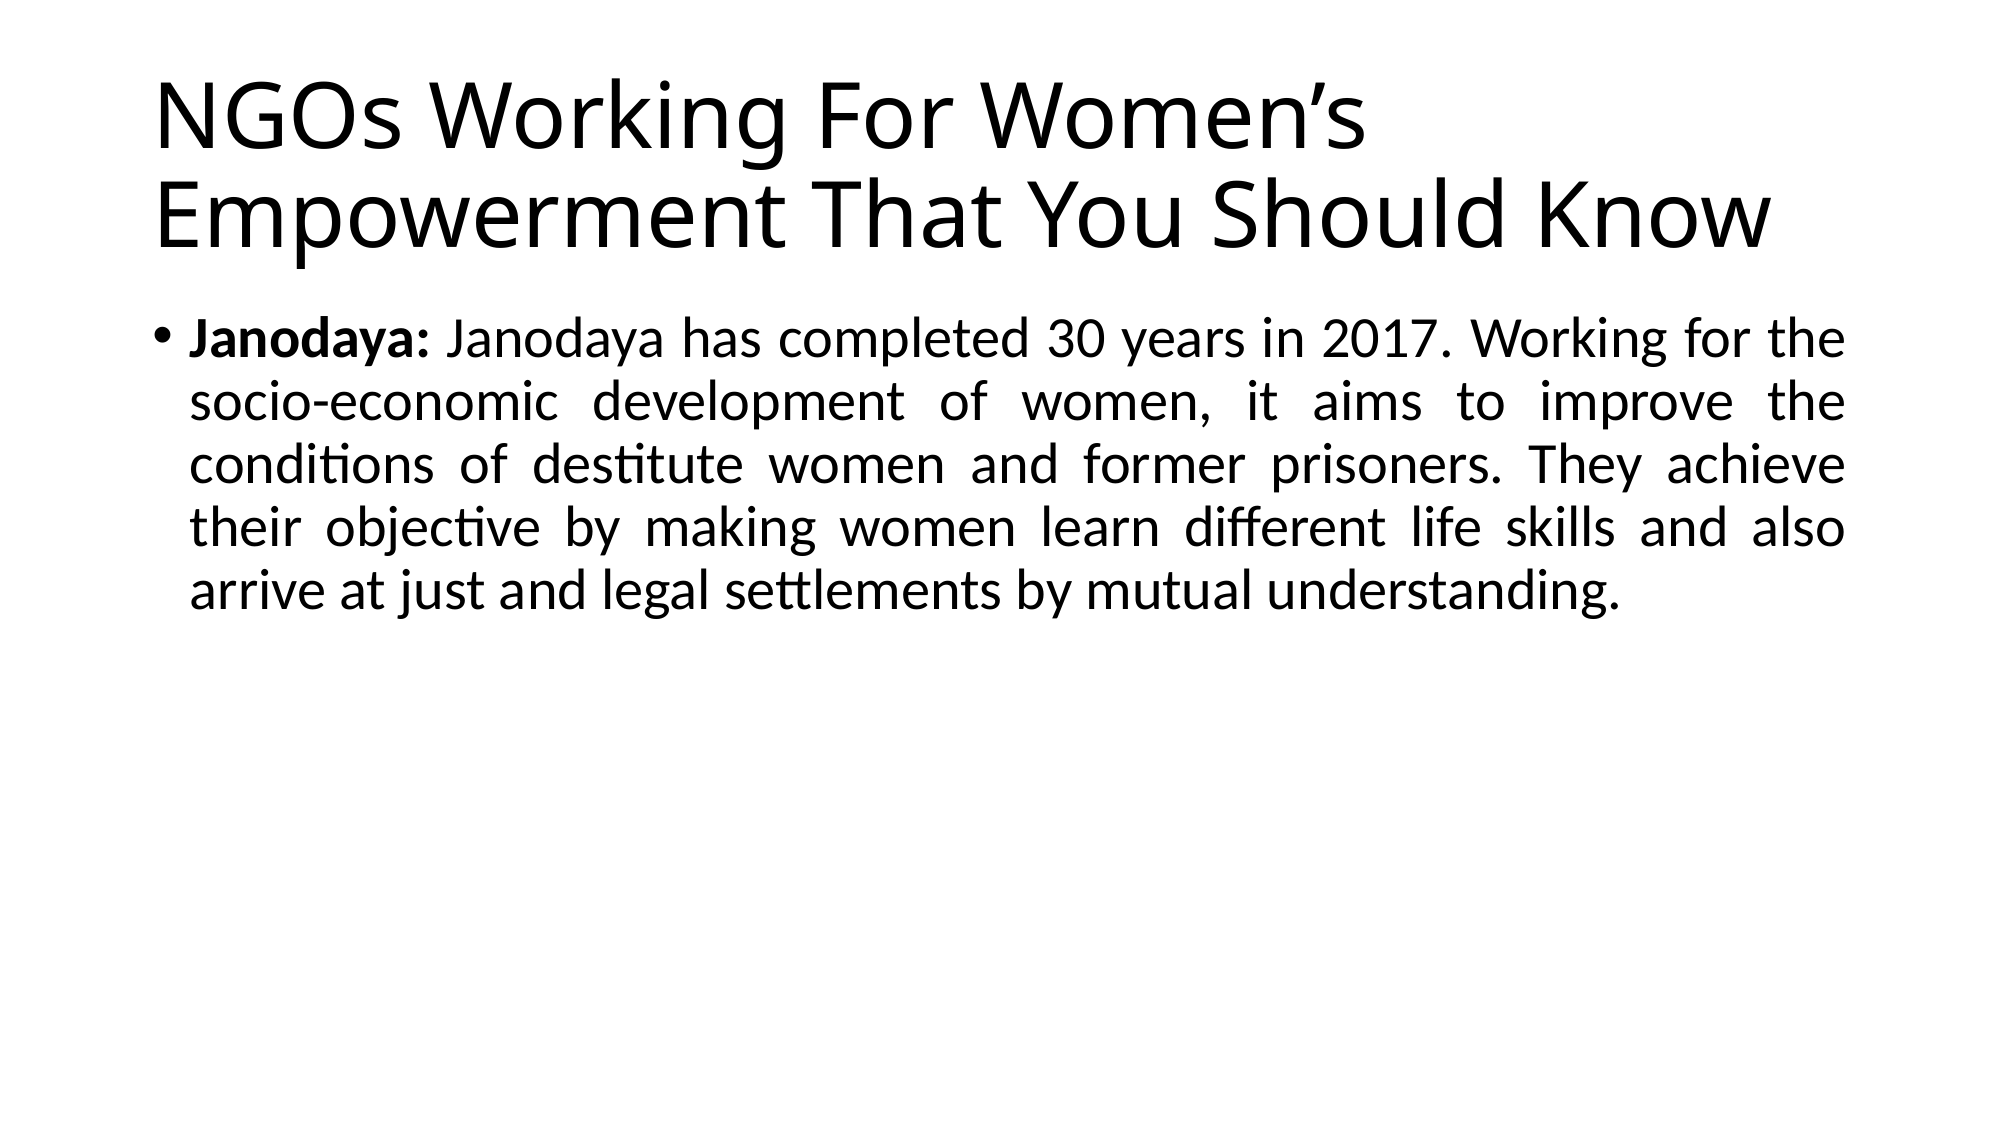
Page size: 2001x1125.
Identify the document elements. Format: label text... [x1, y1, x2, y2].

list Janodaya: Janodaya has completed 30 years in 2017. Working for the socio-economic development of women, it aims to improve the conditions of destitute women and former prisoners. They achieve their objective by making women learn different life skills and also arrive at just and legal settlements by mutual understanding. [137, 299, 1863, 1014]
title NGOs Working For Women’s Empowerment That You Should Know [137, 59, 1863, 278]
